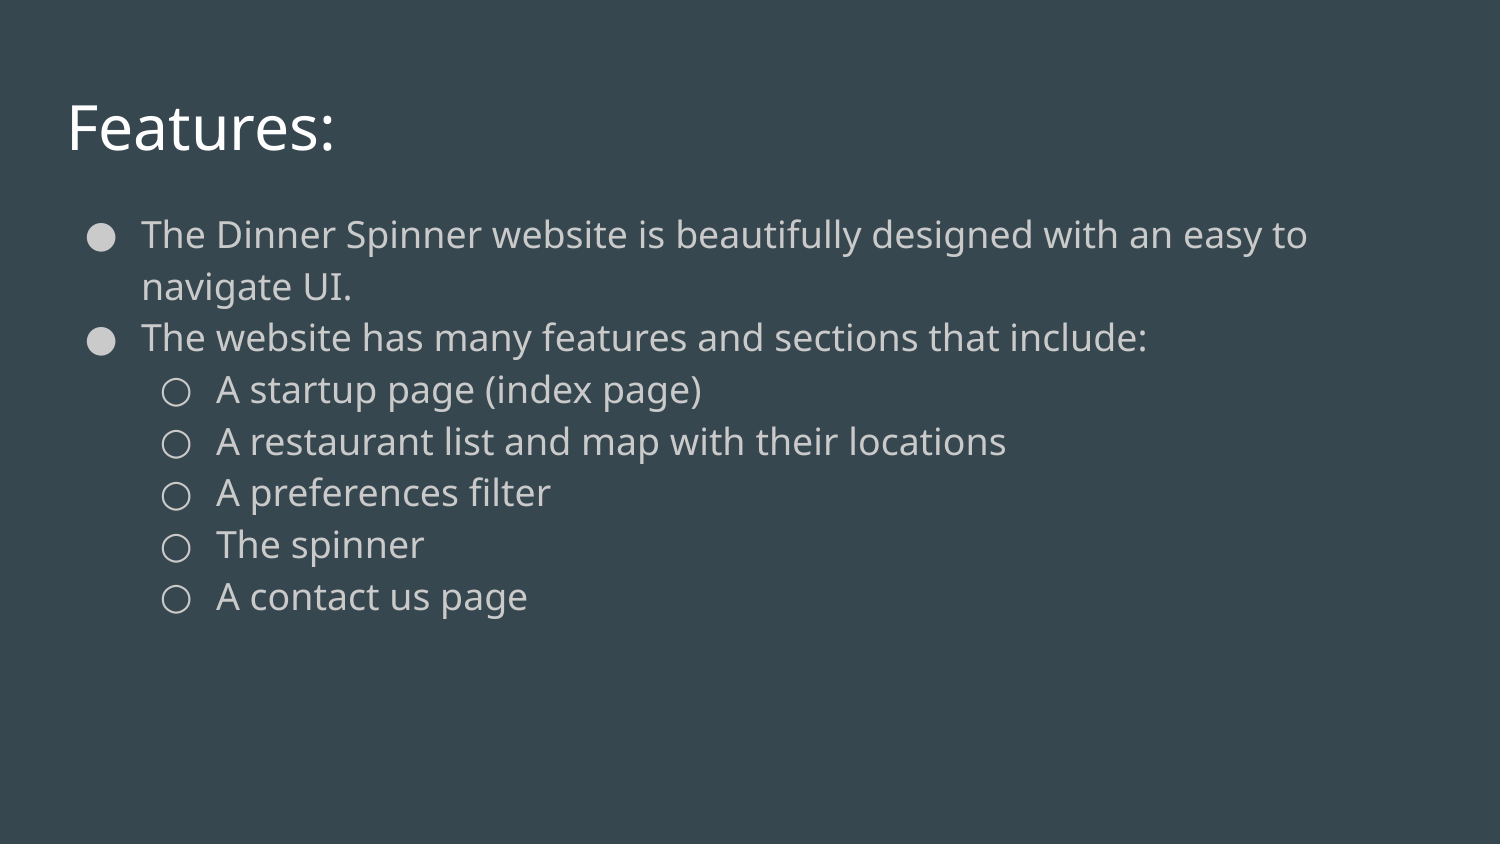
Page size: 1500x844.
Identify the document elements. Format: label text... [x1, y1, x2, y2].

list The Dinner Spinner website is beautifully designed with an easy to navigate UI. The website has many features and sections that include: A startup page (index page) A restaurant list and map with their locations A preferences filter The spinner A contact us page [51, 189, 1449, 750]
title Features: [51, 72, 1449, 167]
